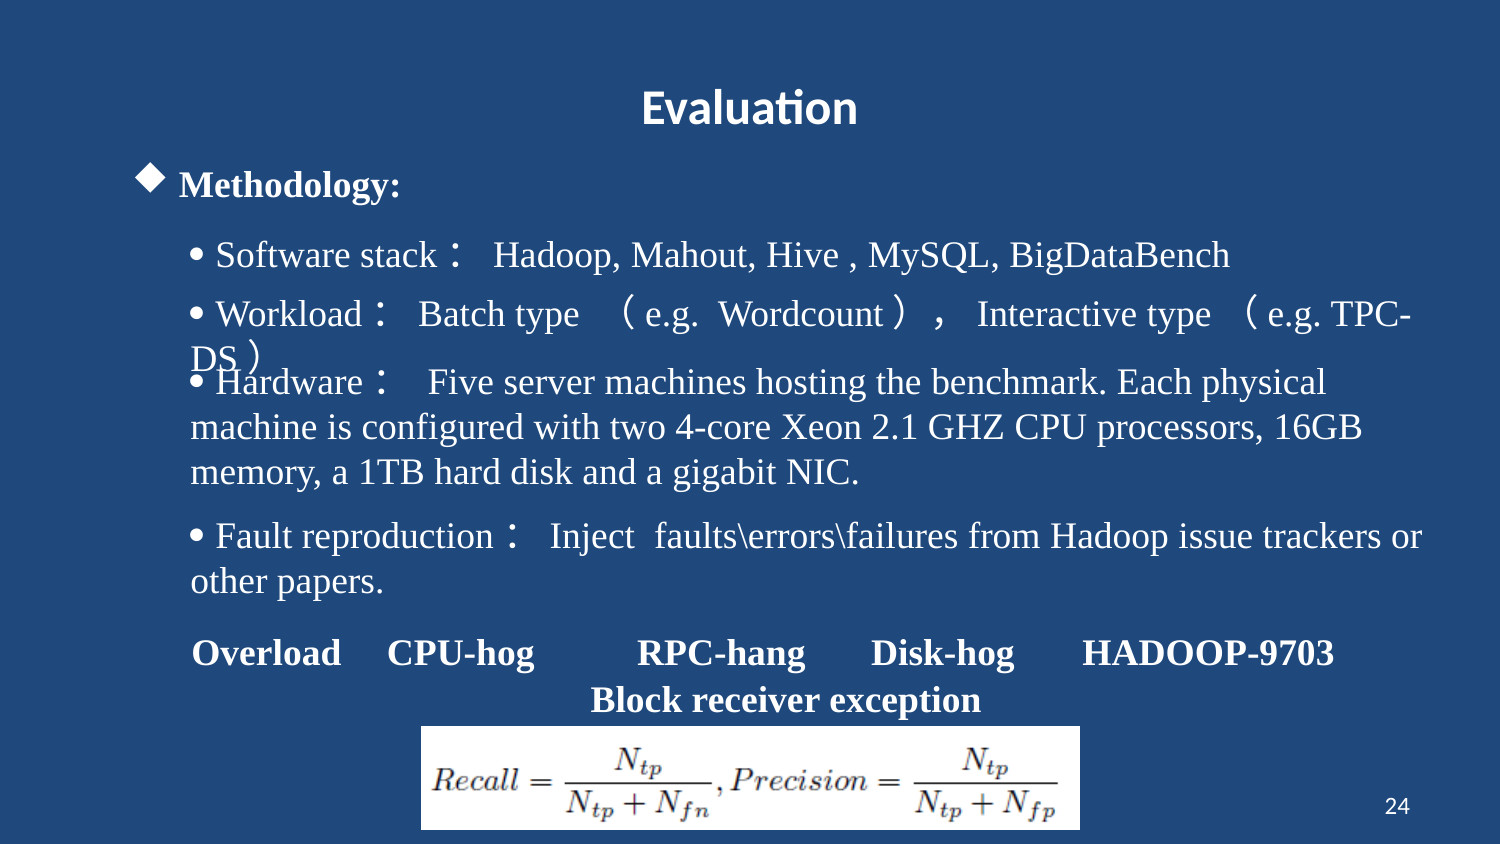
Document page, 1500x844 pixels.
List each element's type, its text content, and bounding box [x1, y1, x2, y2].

text_box RPC-hang [622, 621, 821, 667]
text_box Disk-hog [856, 621, 1030, 681]
text_box Overload [176, 621, 357, 681]
text_box Methodology: [117, 152, 434, 213]
text_box HADOOP-9703 [1067, 621, 1350, 681]
slide_number 24 [1084, 782, 1425, 827]
text_box  Hardware： Five server machines hosting the benchmark. Each physical machine is configured with two 4-core Xeon 2.1 GHZ CPU processors, 16GB memory, a 1TB hard disk and a gigabit NIC. [175, 349, 1477, 500]
text_box Block receiver exception [575, 667, 997, 724]
text_box  Software stack：Hadoop, Mahout, Hive , MySQL, BigDataBench [175, 222, 1360, 281]
picture [421, 726, 1080, 830]
text_box  Workload：Batch type （e.g. Wordcount），Interactive type（e.g. TPC-DS） [175, 281, 1477, 349]
text_box  Fault reproduction：Inject faults\errors\failures from Hadoop issue trackers or other papers. [175, 503, 1453, 609]
title Evaluation [75, 33, 1425, 175]
text_box CPU-hog [372, 621, 550, 681]
